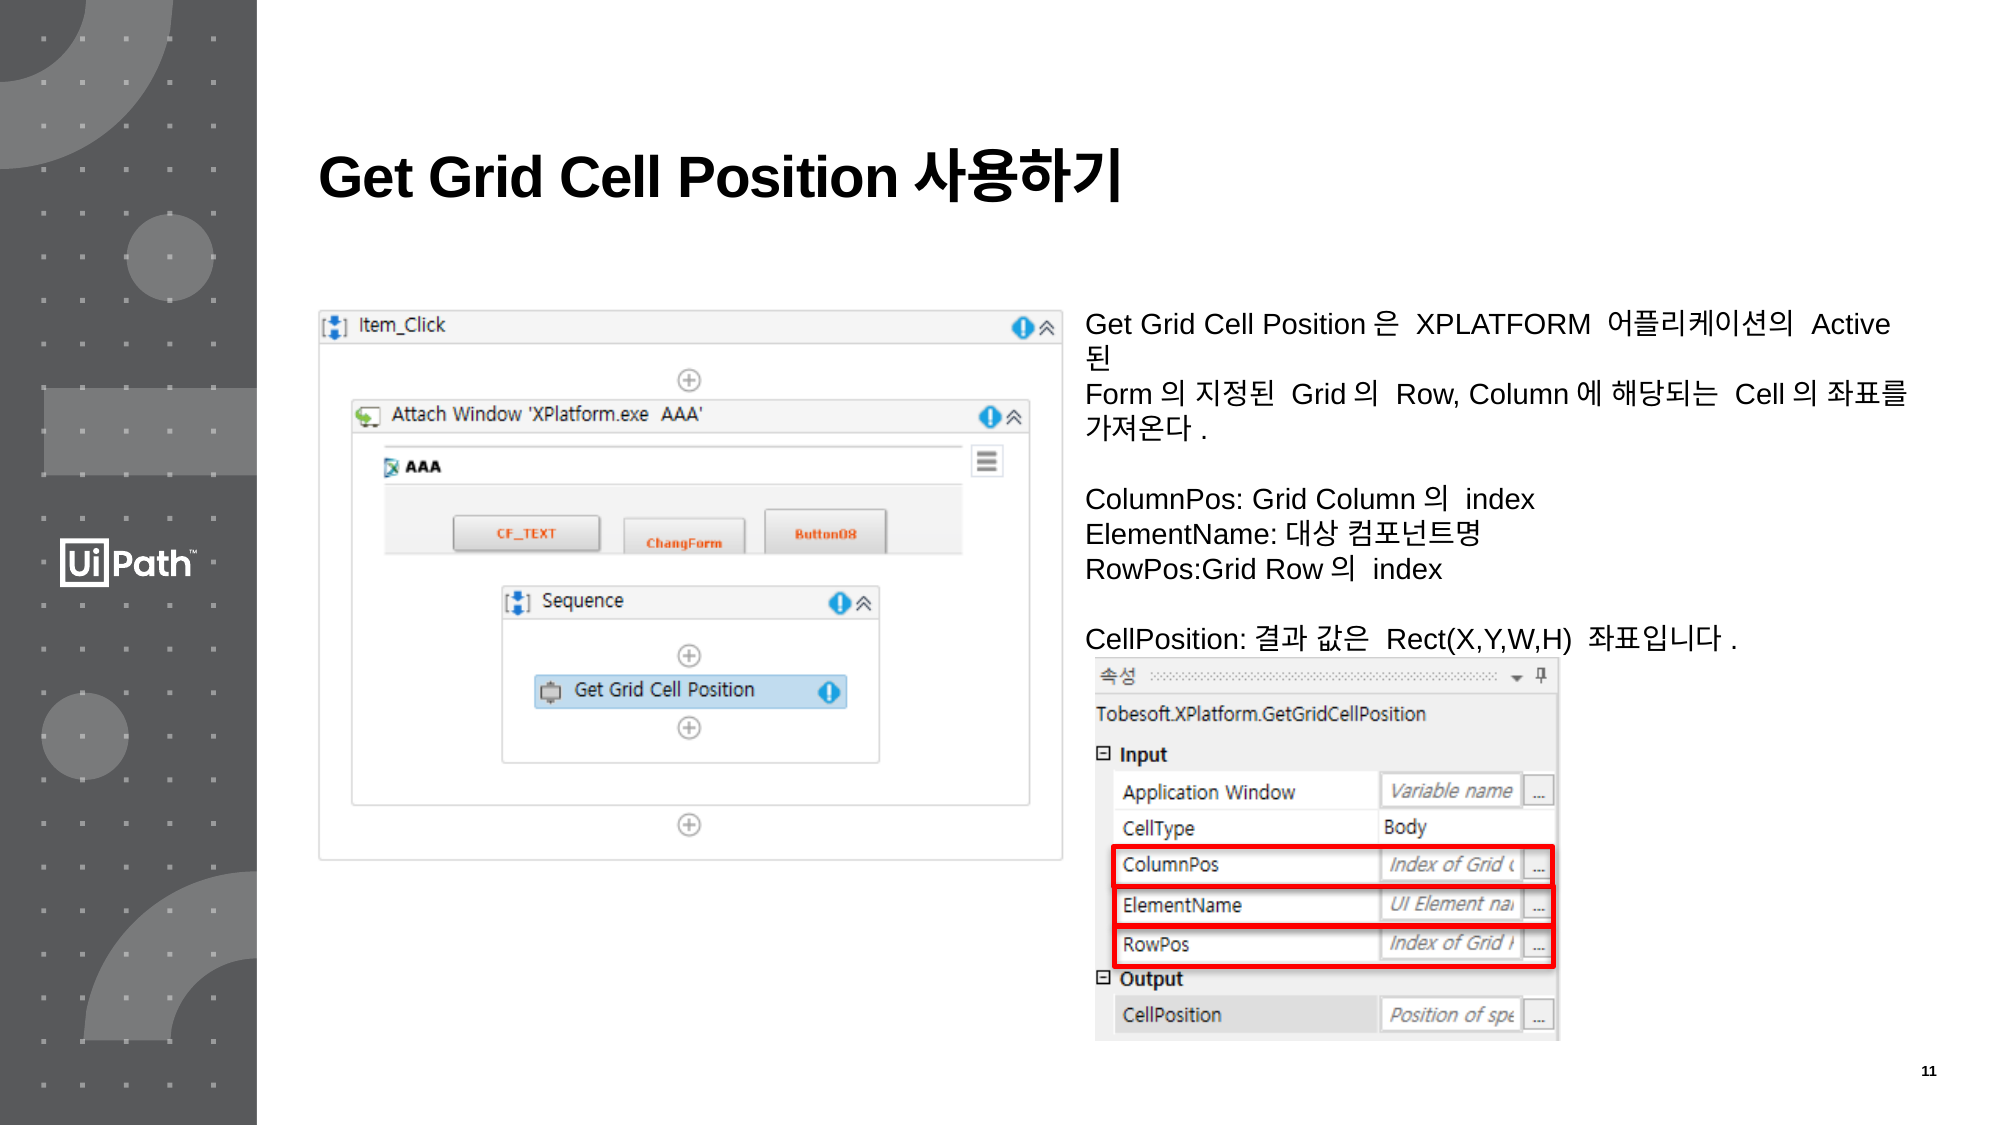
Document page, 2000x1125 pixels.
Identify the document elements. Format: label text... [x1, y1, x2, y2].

text_box Get Grid Cell Position은 XPLATFORM 어플리케이션의 Active된 Form의 지정된 Grid의 Row, Column에 해당되는 Cell의 좌표를 가져온다. ColumnPos: Grid Column의 index ElementName:대상 컴포넌트명 RowPos:Grid Row의 index CellPosition:결과 값은 Rect(X,Y,W,H) 좌표입니다. [1084, 305, 1923, 656]
picture [305, 306, 1076, 872]
picture [1094, 657, 1561, 1041]
title Get Grid Cell Position사용하기 [318, 149, 1937, 300]
